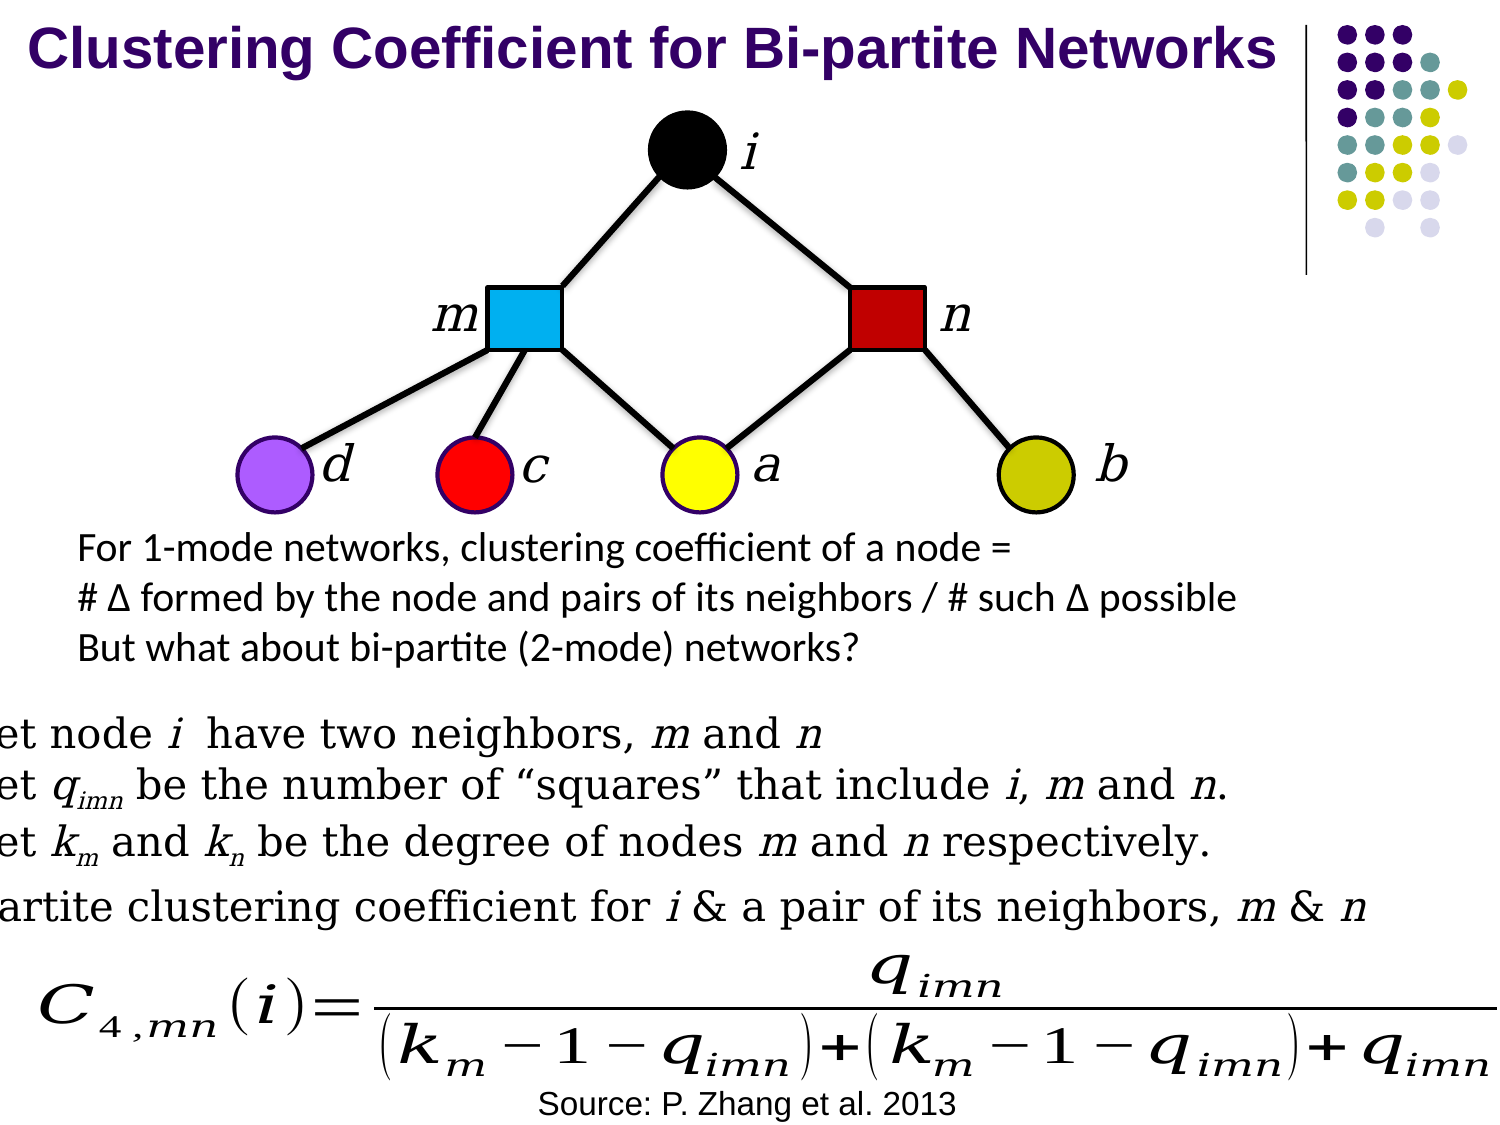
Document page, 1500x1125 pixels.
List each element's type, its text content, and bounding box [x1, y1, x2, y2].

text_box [562, 174, 662, 287]
text_box d [304, 457, 366, 499]
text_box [713, 176, 851, 288]
text_box Bi-partite clustering coefficient for i & a pair of its neighbors, m & n [0, 871, 1381, 937]
text_box Source: P. Zhang et al. 2013 [522, 1074, 973, 1125]
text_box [301, 349, 488, 449]
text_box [726, 349, 851, 449]
text_box a [735, 458, 795, 499]
text_box [235, 435, 307, 512]
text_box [924, 349, 1010, 449]
text_box [848, 285, 923, 352]
text_box n [923, 274, 985, 349]
text_box [996, 435, 1076, 512]
text_box [435, 447, 506, 512]
text_box b [1079, 424, 1138, 499]
text_box For 1-mode networks, clustering coefficient of a node = # Δ formed by the node and pairs of its neighbors / # such Δ possible But what about bi-partite (2-mode) networks? [62, 512, 1500, 678]
text_box Let node i have two neighbors, m and n Let qimn be the number of “squares” that include i, m and n. Let km and kn be the degree of nodes m and n respectively. [0, 699, 1253, 871]
text_box i [724, 112, 770, 174]
text_box m [415, 274, 493, 348]
text_box c [503, 424, 561, 500]
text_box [562, 349, 674, 449]
title Clustering Coefficient for Bi-partite Networks [12, 0, 1326, 88]
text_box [474, 349, 526, 438]
text_box [647, 110, 724, 190]
text_box [660, 435, 735, 512]
text_box [493, 285, 564, 352]
